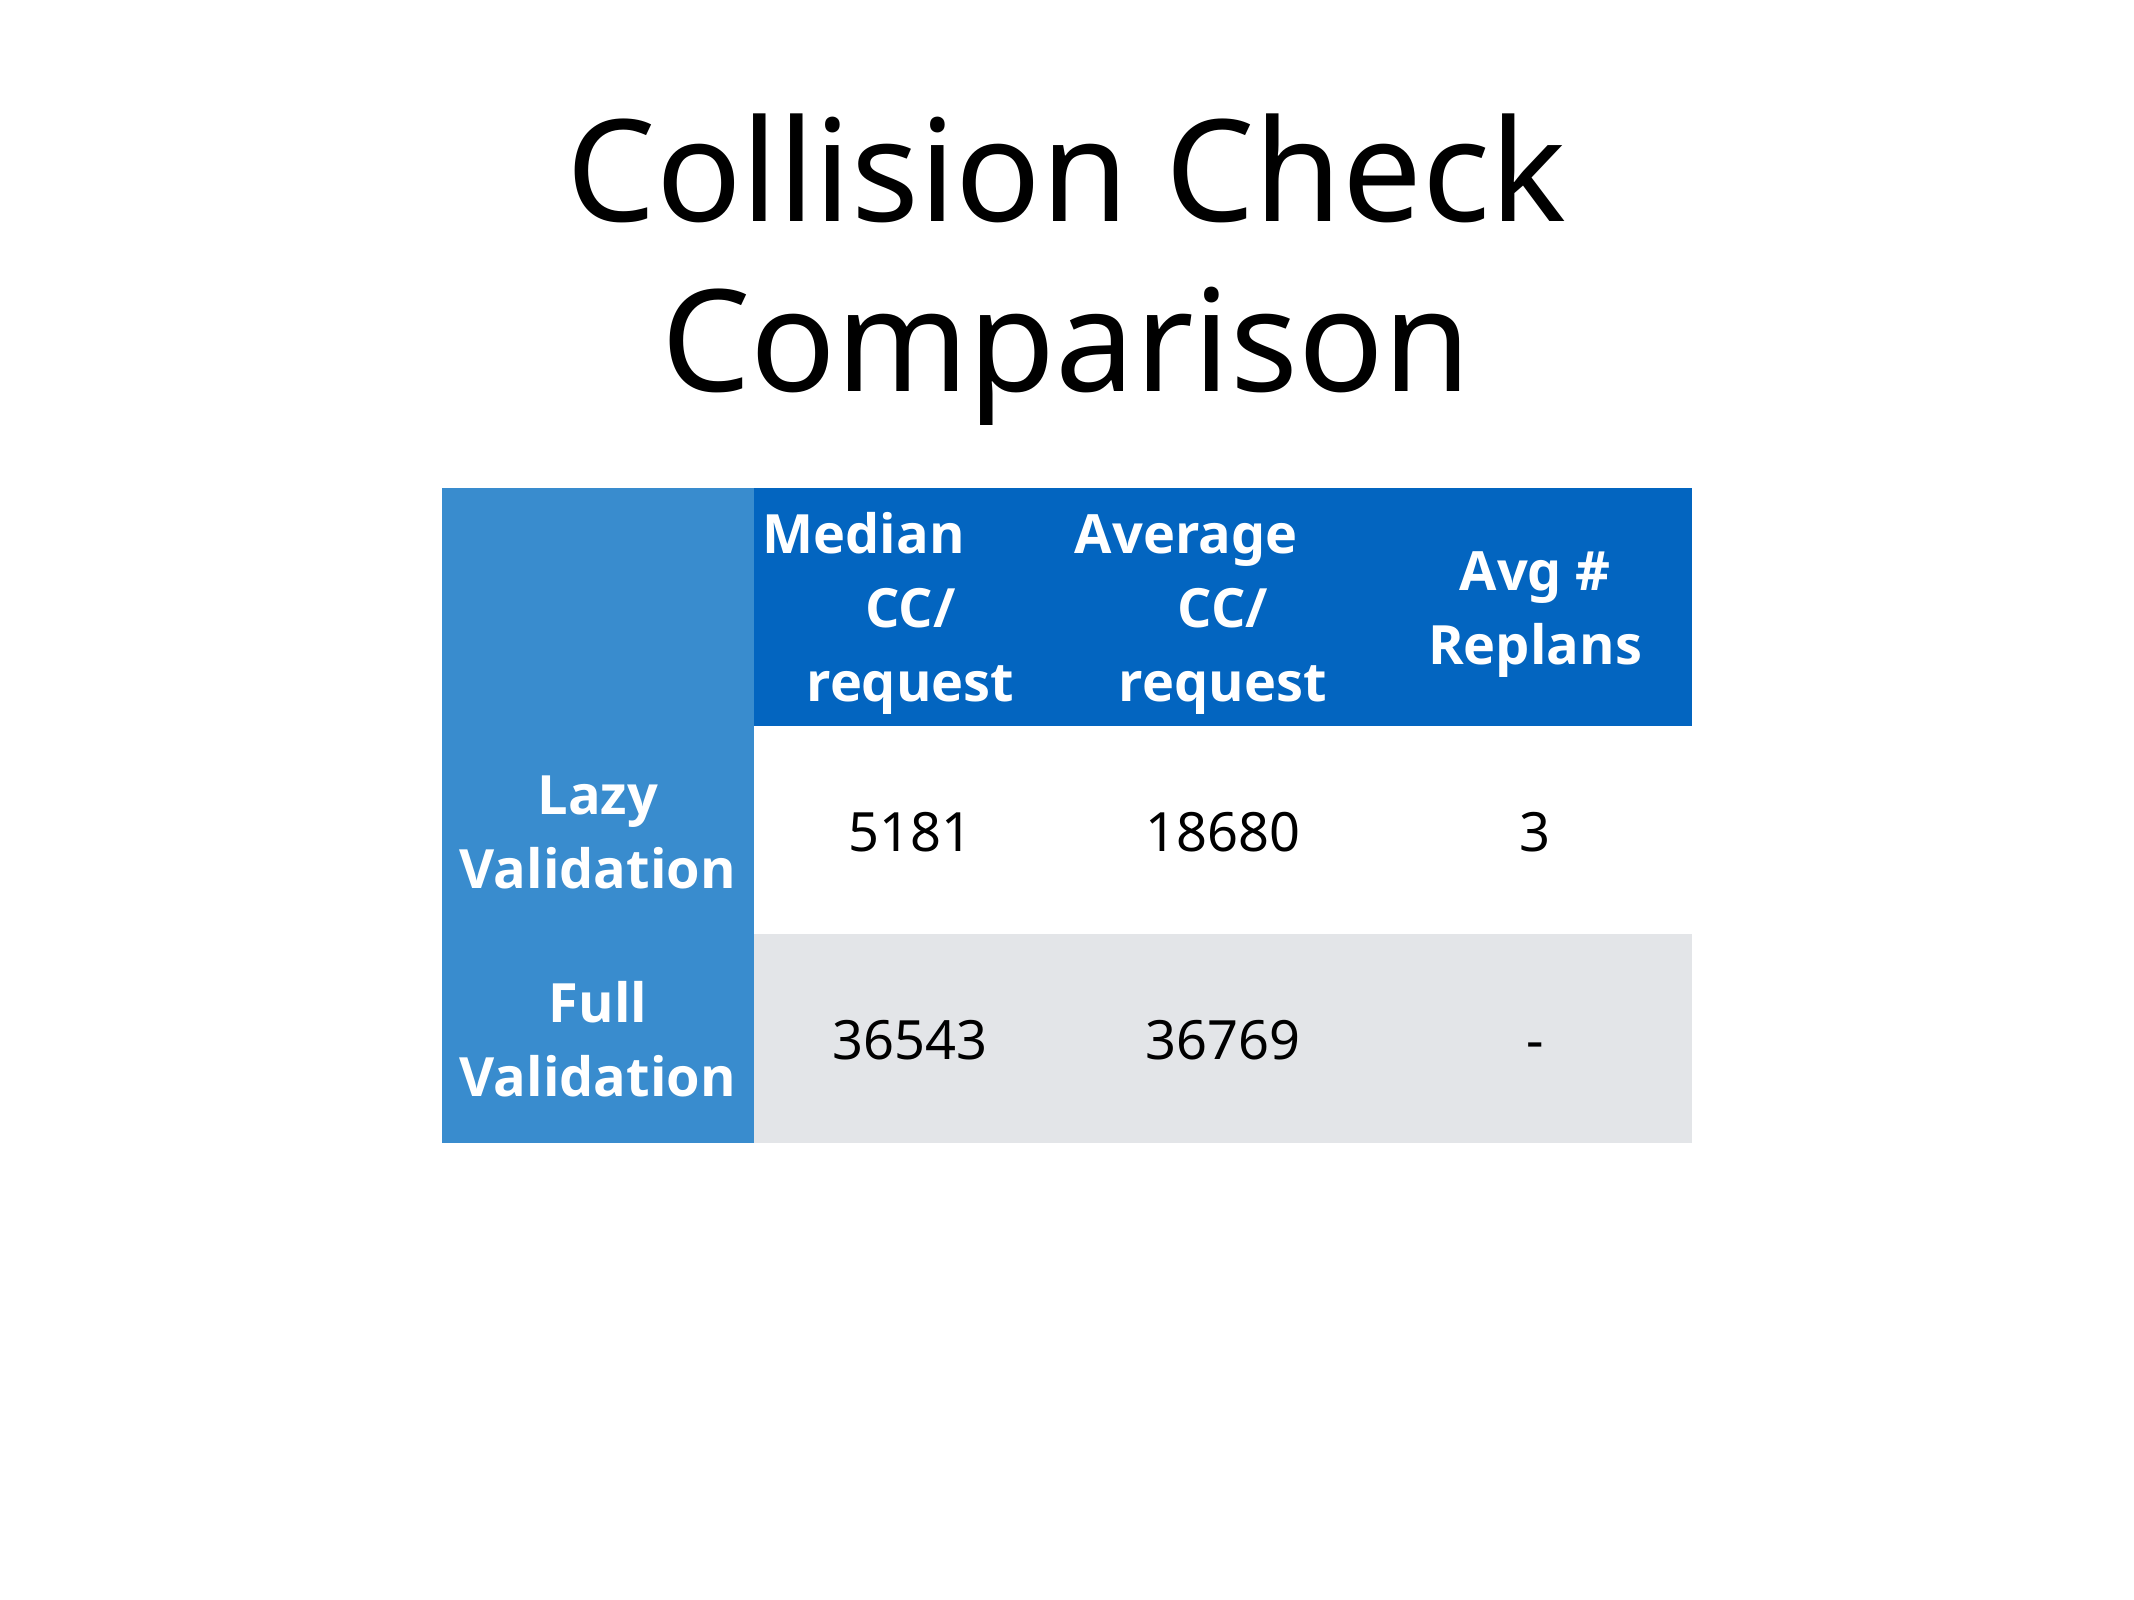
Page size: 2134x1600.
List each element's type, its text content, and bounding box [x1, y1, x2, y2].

table_cell 5181 [754, 726, 1067, 934]
table_cell 3 [1379, 726, 1692, 934]
table_cell - [1379, 934, 1692, 1143]
title Collision Check Comparison [155, 72, 1978, 428]
table_cell Lazy Validation [442, 726, 754, 934]
table_cell 36769 [1067, 934, 1379, 1143]
table_cell Full Validation [442, 934, 754, 1143]
table_cell 36543 [754, 934, 1067, 1143]
table_header [442, 488, 754, 726]
table_header Median CC/request [754, 488, 1067, 726]
table_cell 18680 [1067, 726, 1379, 934]
table_header Average CC/request [1067, 488, 1379, 726]
table_header Avg # Replans [1379, 488, 1692, 726]
